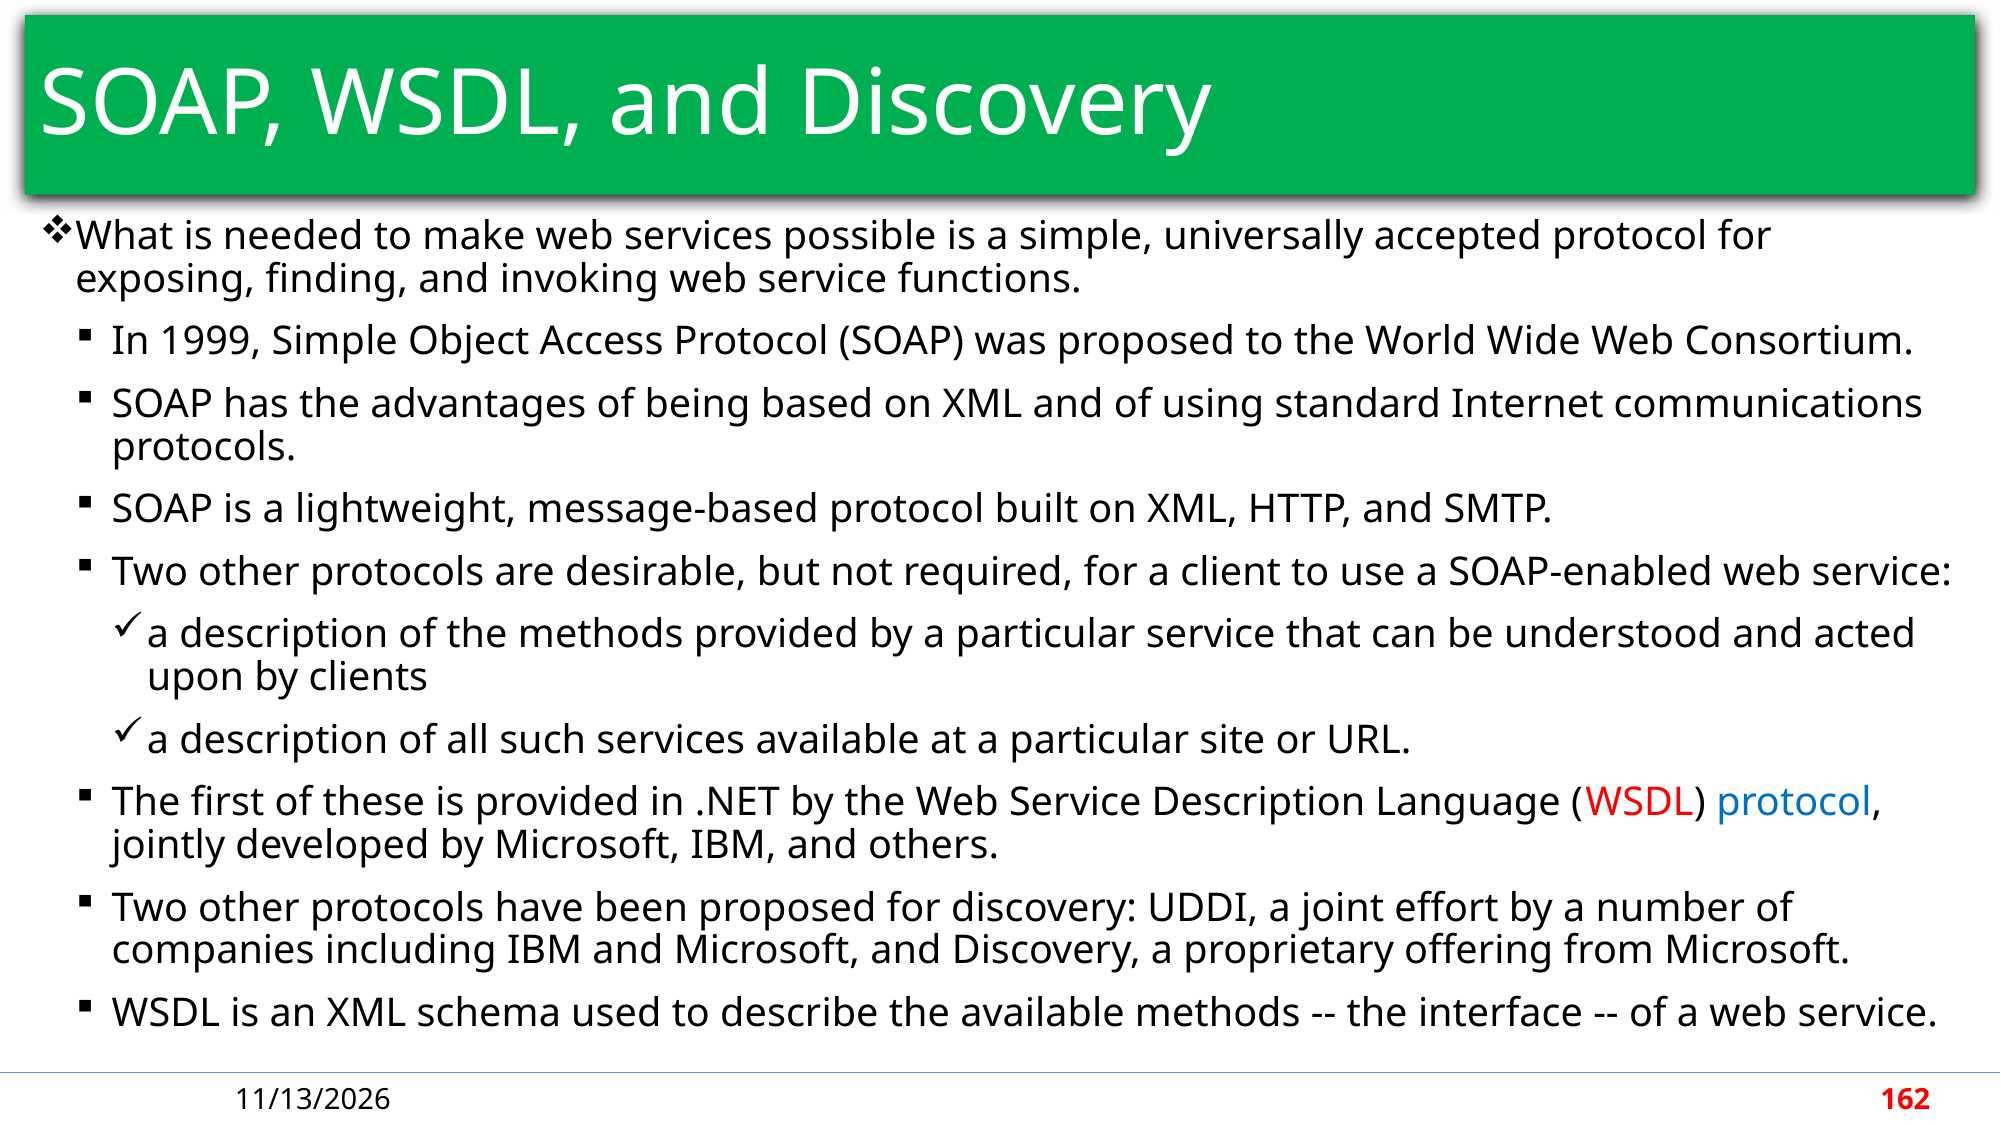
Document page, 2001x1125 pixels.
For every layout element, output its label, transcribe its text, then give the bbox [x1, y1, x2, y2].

slide_number 162 [1495, 1072, 1946, 1115]
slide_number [220, 1072, 671, 1115]
title SOAP, WSDL, and Discovery [24, 14, 1975, 195]
list What is needed to make web services possible is a simple, universally accepted protocol for exposing, finding, and invoking web service functions. In 1999, Simple Object Access Protocol (SOAP) was proposed to the World Wide Web Consortium. SOAP has the advantages of being based on XML and of using standard Internet communications protocols. SOAP is a lightweight, message-based protocol built on XML, HTTP, and SMTP. Two other protocols are desirable, but not required, for a client to use a SOAP-enabled web service: a description of the methods provided by a particular service that can be understood and acted upon by clients a description of all such services available at a particular site or URL. The first of these is provided in .NET by the Web Service Description Language (WSDL) protocol, jointly developed by Microsoft, IBM, and others. Two other protocols have been proposed for discovery: UDDI, a joint effort by a number of companies including IBM and Microsoft, and Discovery, a proprietary offering from Microsoft. WSDL is an XML schema used to describe the available methods -- the interface -- of a web service. [24, 208, 1975, 1063]
